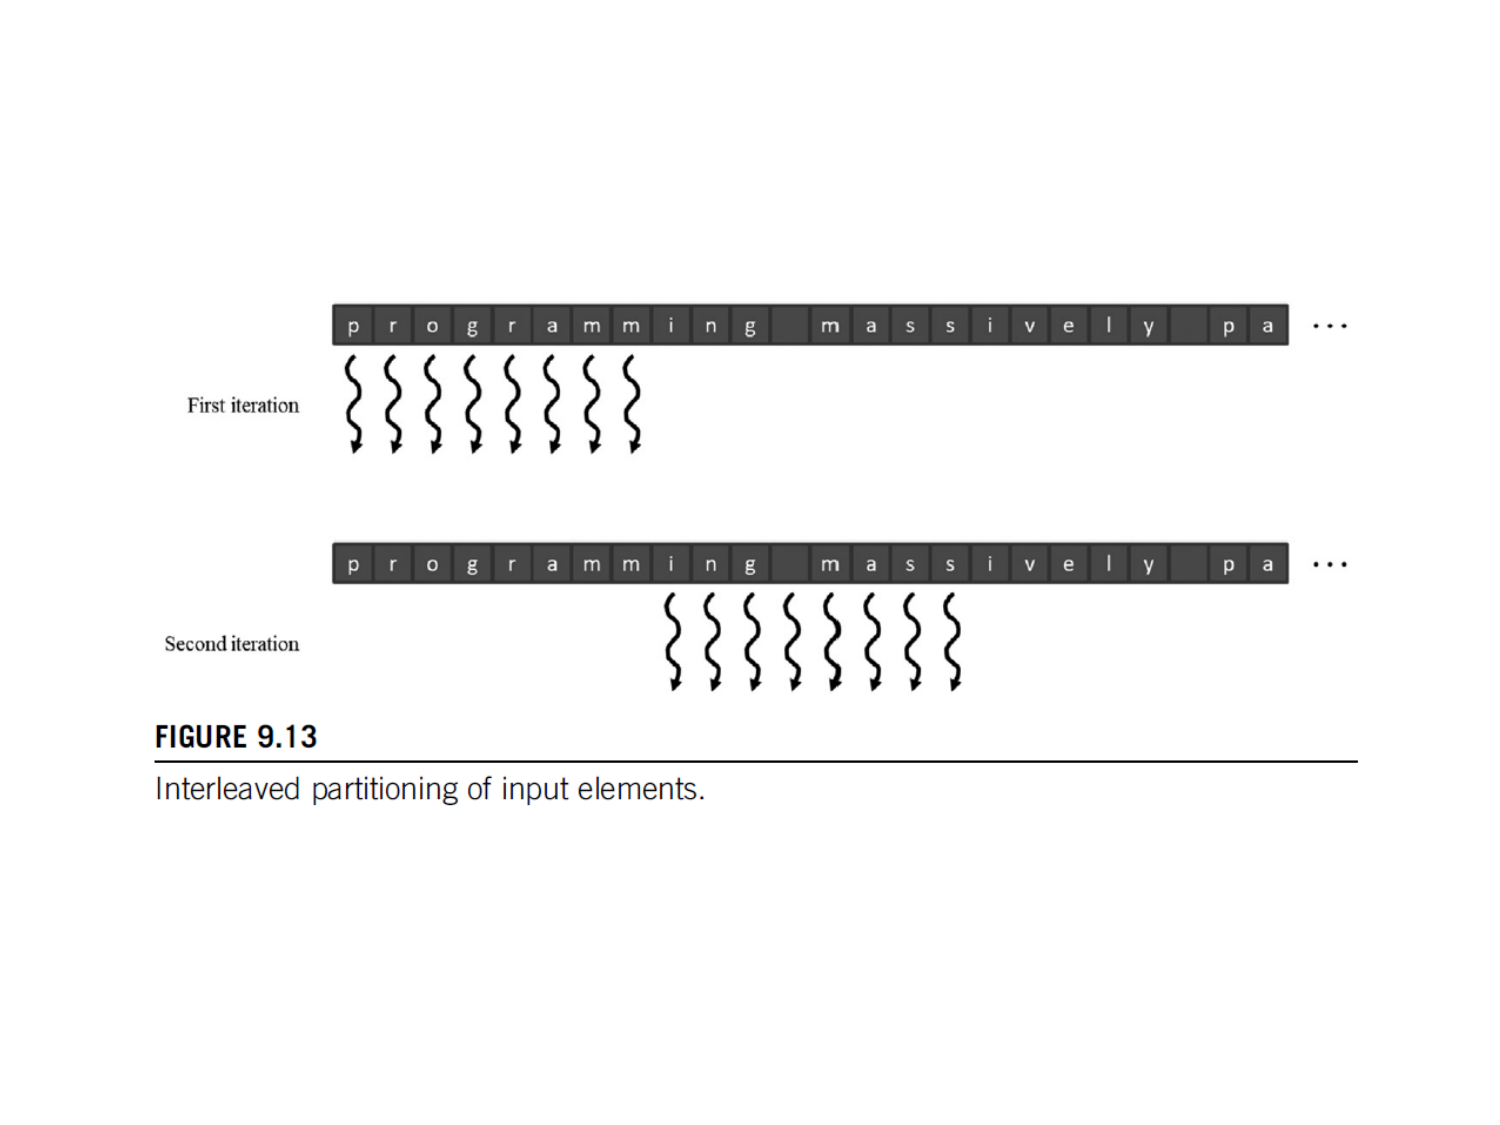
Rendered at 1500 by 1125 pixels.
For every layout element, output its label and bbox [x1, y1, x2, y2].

picture [137, 287, 1378, 825]
